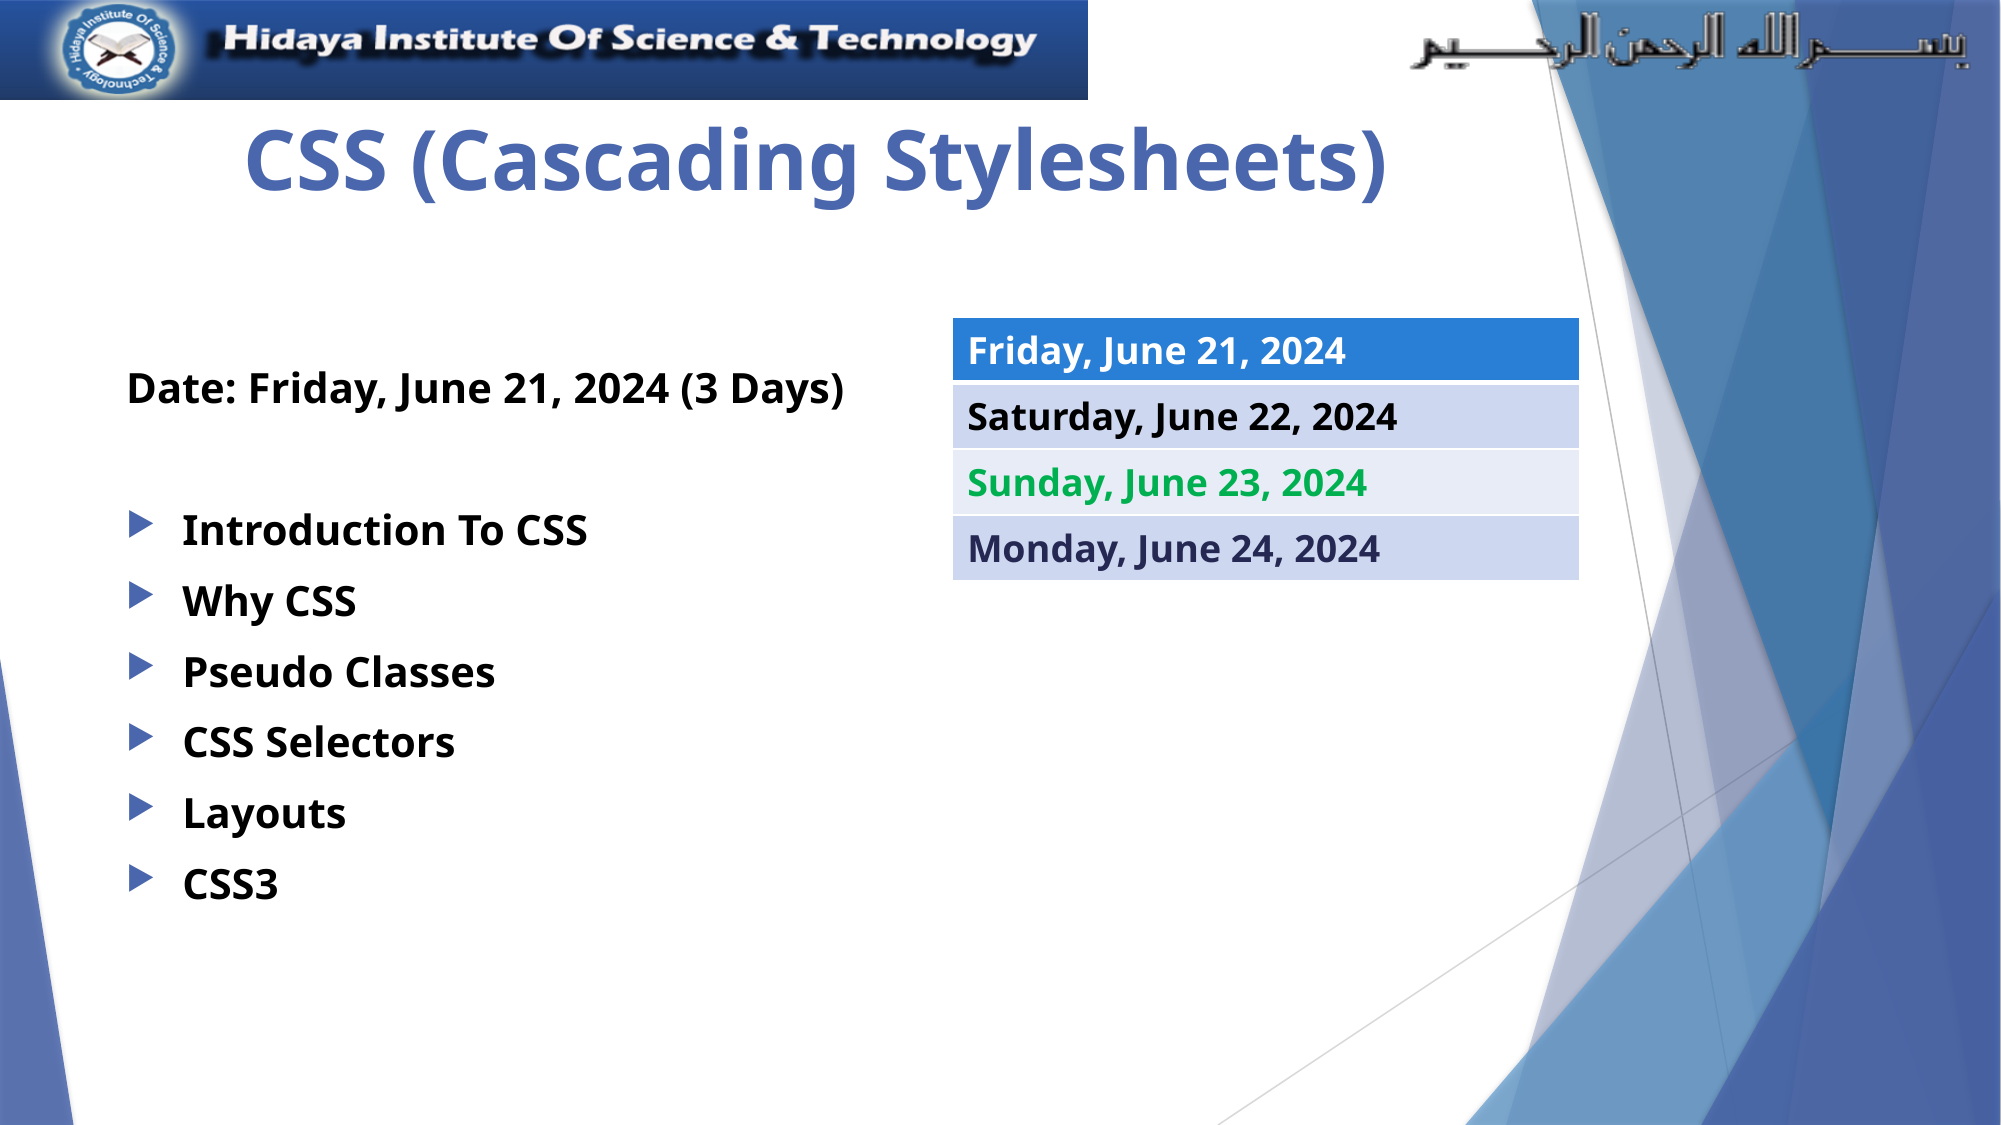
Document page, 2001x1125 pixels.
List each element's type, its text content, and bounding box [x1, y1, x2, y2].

table_cell Monday, June 24, 2024 [953, 516, 1579, 580]
list Date: Friday, June 21, 2024 (3 Days) Introduction To CSS Why CSS Pseudo Classes CSS Selectors Layouts CSS3 [111, 354, 1522, 992]
table_cell Saturday, June 22, 2024 [953, 385, 1579, 448]
picture [1395, 10, 1974, 75]
table_header Friday, June 21, 2024 [953, 318, 1579, 380]
table_cell Sunday, June 23, 2024 [953, 450, 1579, 514]
title CSS (Cascading Stylesheets) [111, 99, 1522, 317]
picture [0, 0, 1088, 100]
